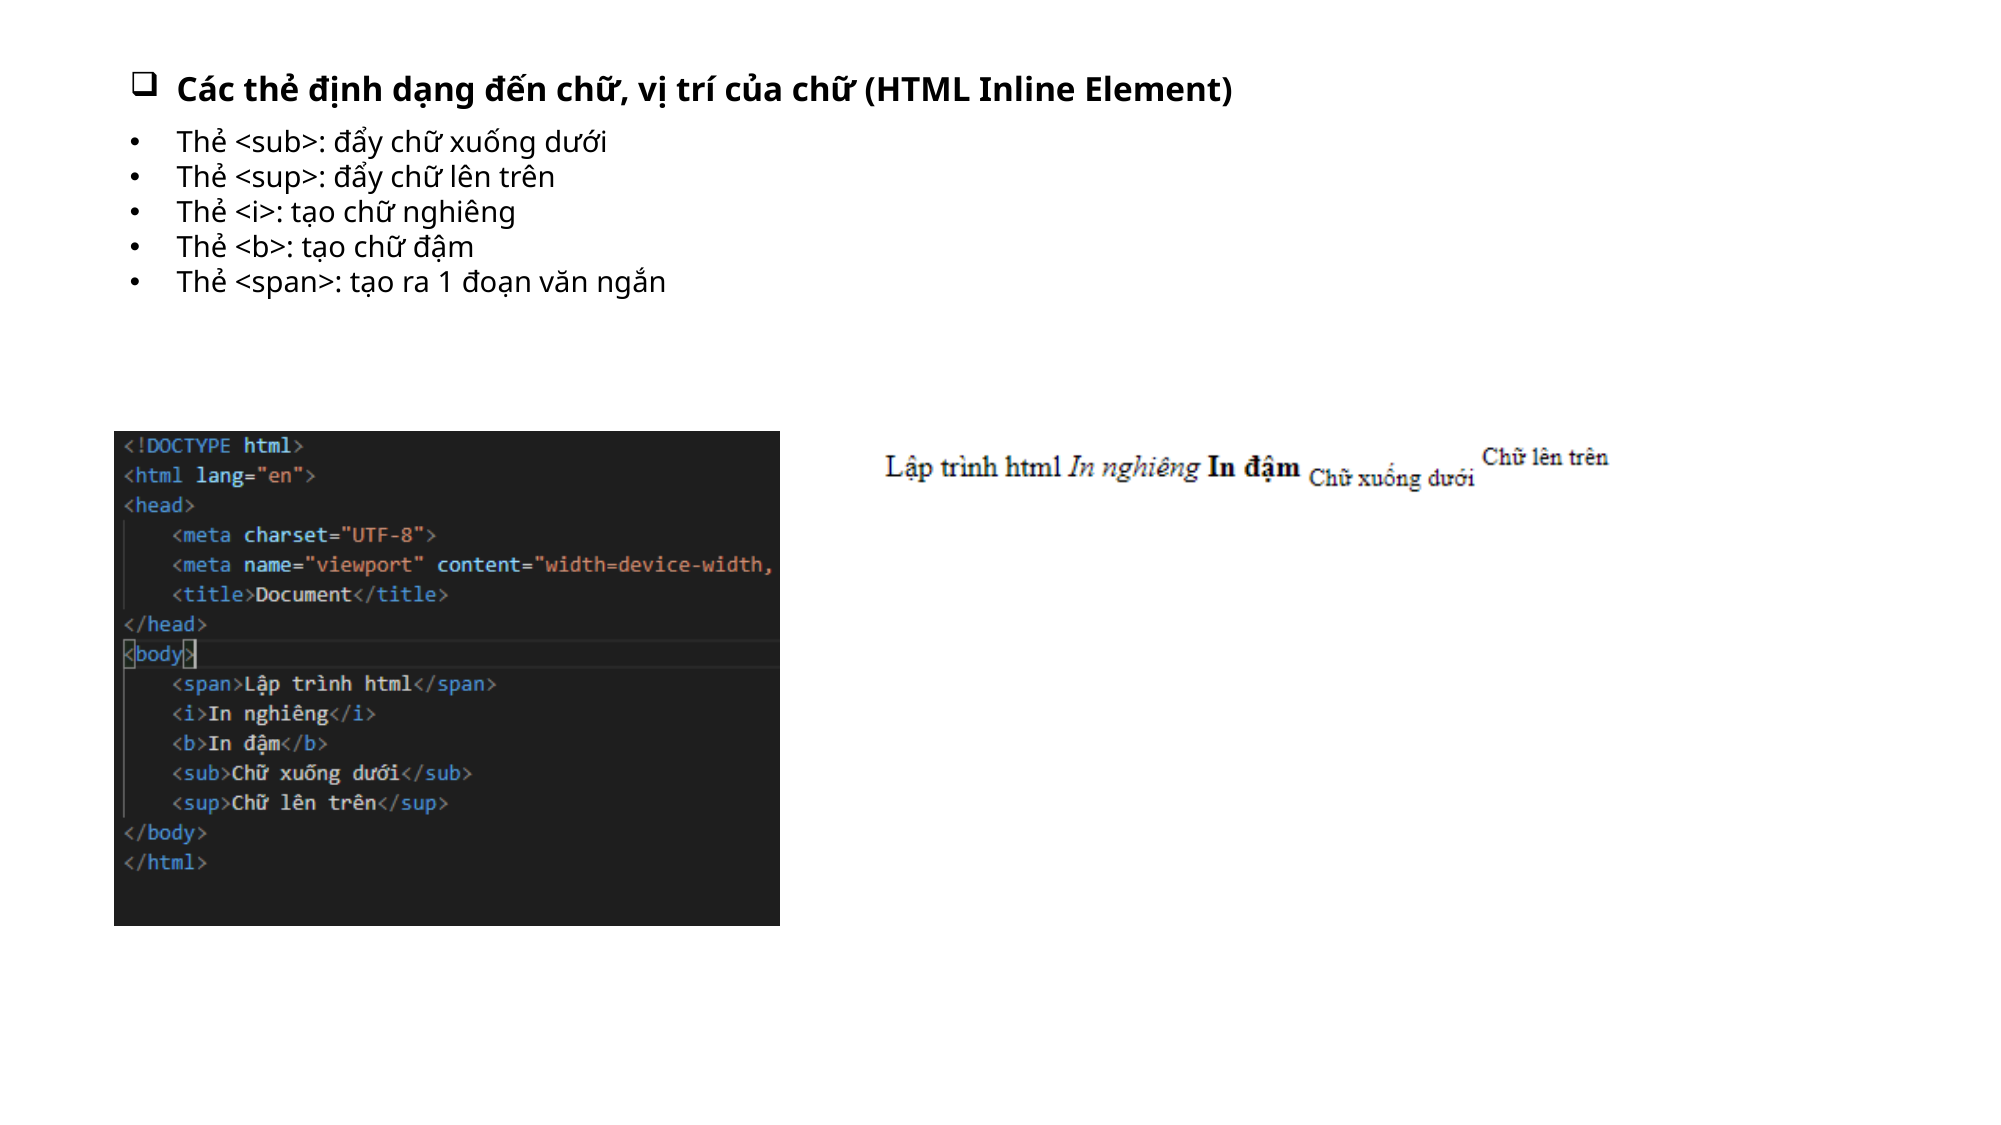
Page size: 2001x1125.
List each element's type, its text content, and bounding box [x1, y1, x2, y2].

picture [870, 431, 1809, 660]
text_box Thẻ <sub>: đẩy chữ xuống dưới Thẻ <sup>: đẩy chữ lên trên Thẻ <i>: tạo chữ nghiêng Thẻ <b>: tạo chữ đậm Thẻ <span>: tạo ra 1 đoạn văn ngắn [114, 116, 1809, 306]
text_box Các thẻ định dạng đến chữ, vị trí của chữ (HTML Inline Element) [114, 60, 1809, 116]
picture [114, 431, 780, 926]
